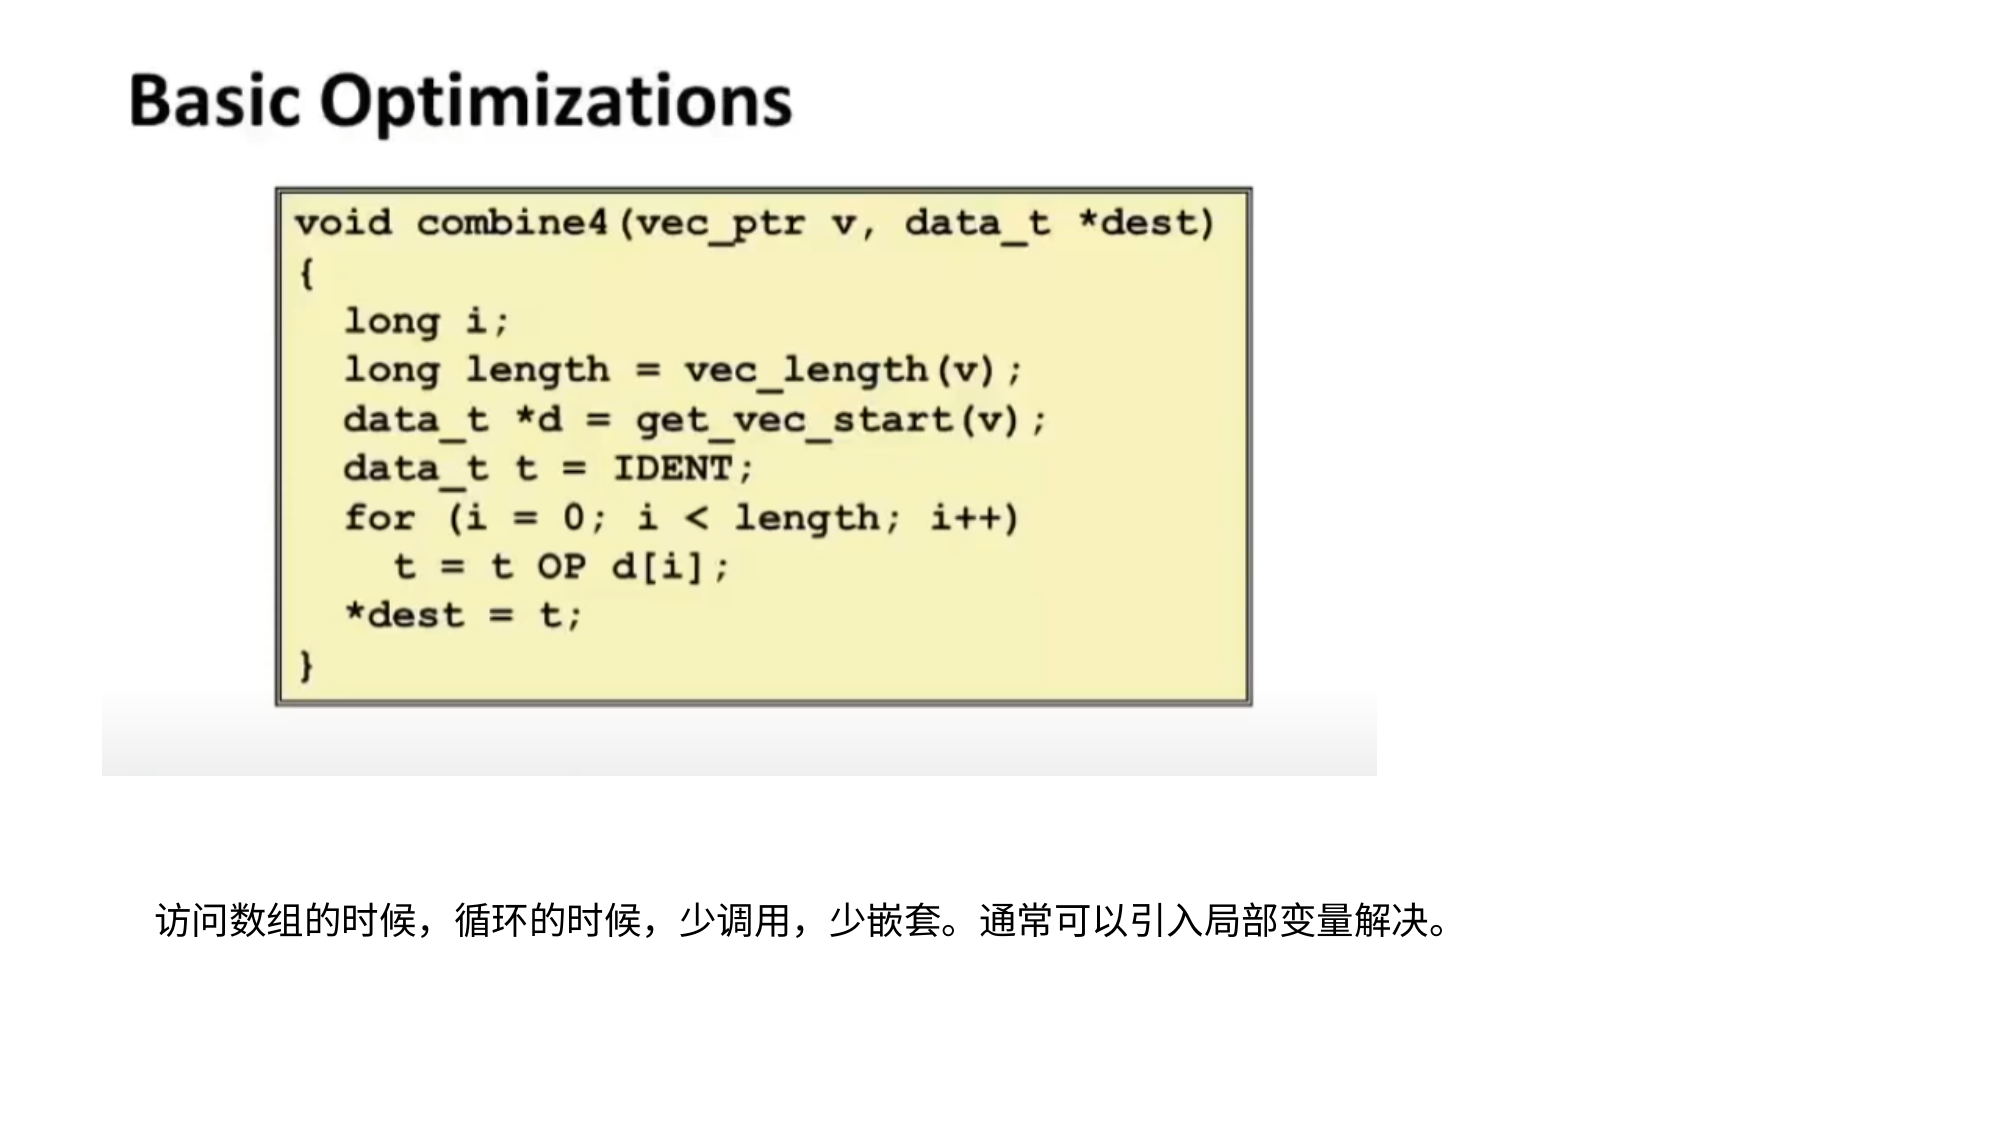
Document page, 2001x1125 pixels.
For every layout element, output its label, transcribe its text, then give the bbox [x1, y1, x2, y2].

text_box 访问数组的时候，循环的时候，少调用，少嵌套。通常可以引入局部变量解决。 [139, 889, 1734, 950]
picture [102, 55, 1377, 776]
